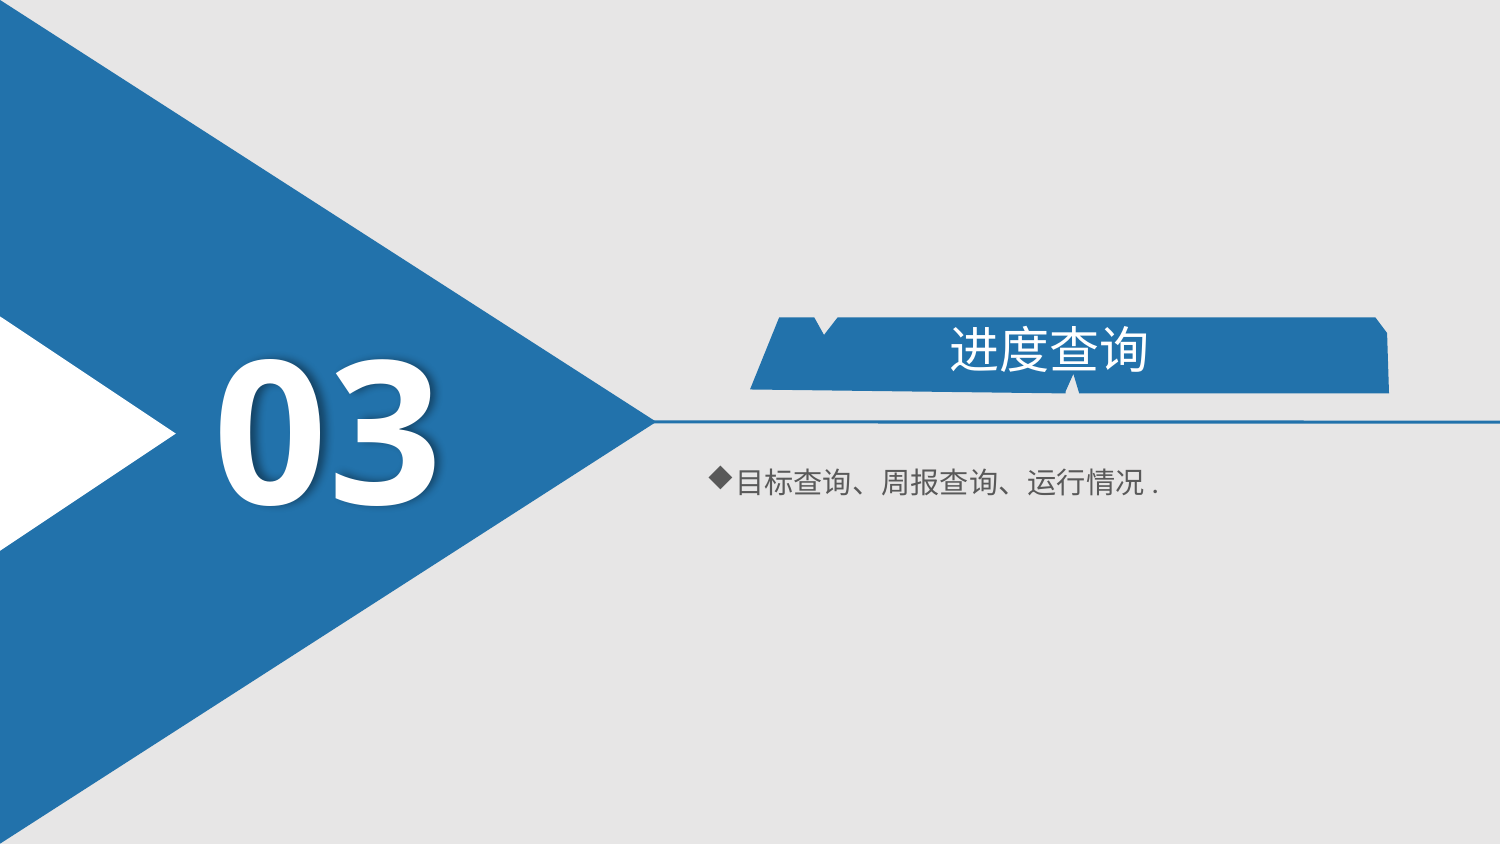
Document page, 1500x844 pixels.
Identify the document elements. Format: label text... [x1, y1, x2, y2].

text_box 03 [199, 297, 504, 553]
text_box [0, 315, 178, 553]
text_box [749, 311, 1478, 394]
text_box [0, 0, 455, 844]
text_box 目标查询、周报查询、运行情况. [691, 456, 1489, 542]
text_box [516, 330, 656, 514]
